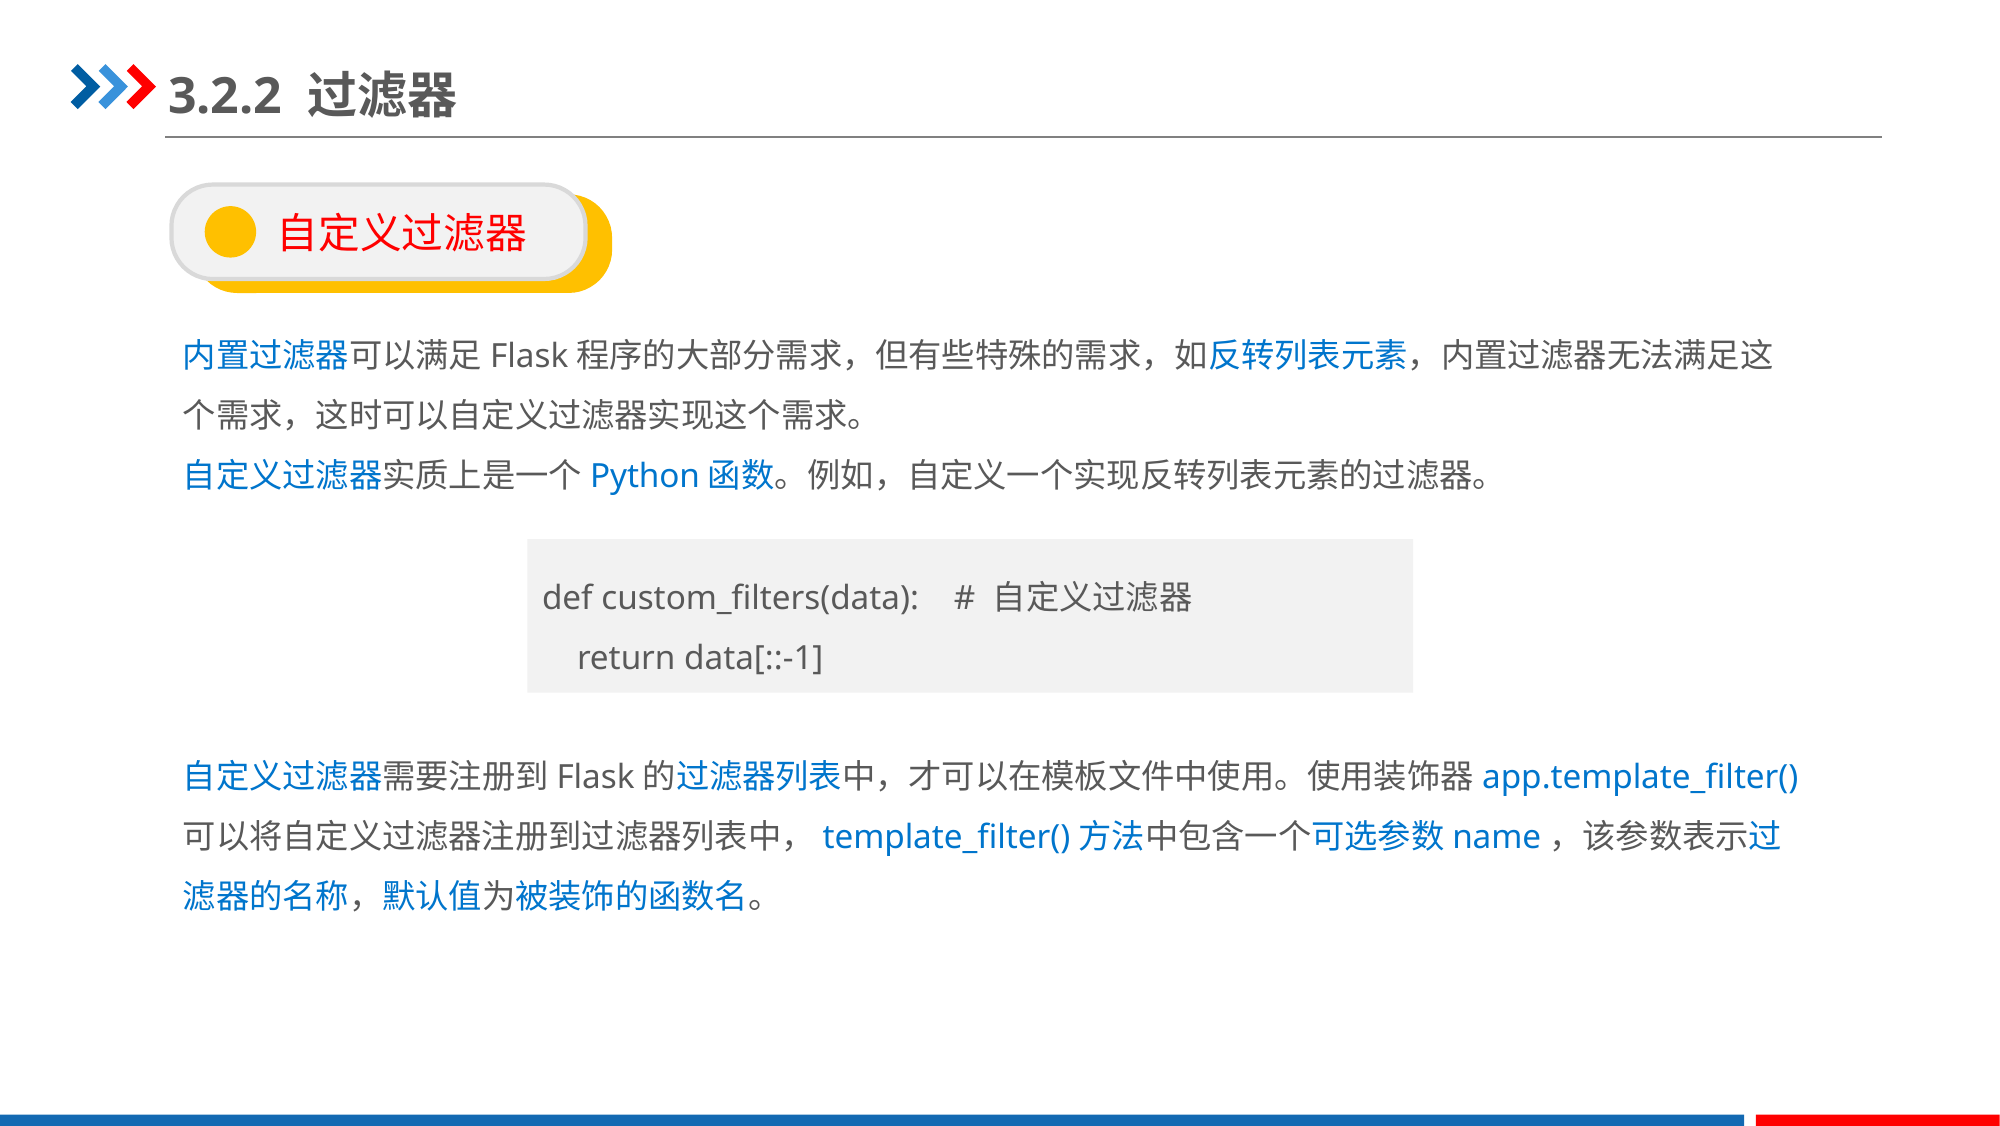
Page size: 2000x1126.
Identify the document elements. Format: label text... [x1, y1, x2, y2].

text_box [171, 184, 611, 292]
text_box 自定义过滤器需要注册到Flask的过滤器列表中，才可以在模板文件中使用。使用装饰器app.template_filter()可以将自定义过滤器注册到过滤器列表中，template_filter()方法中包含一个可选参数name，该参数表示过滤器的名称，默认值为被装饰的函数名。 [168, 727, 1815, 923]
text_box def custom_filters(data): # 自定义过滤器 return data[::-1] [525, 537, 1415, 695]
text_box 内置过滤器可以满足Flask程序的大部分需求，但有些特殊的需求，如反转列表元素，内置过滤器无法满足这个需求，这时可以自定义过滤器实现这个需求。 自定义过滤器实质上是一个Python函数。例如，自定义一个实现反转列表元素的过滤器。 [168, 306, 1815, 502]
text_box 3.2.2 过滤器 [168, 51, 808, 135]
